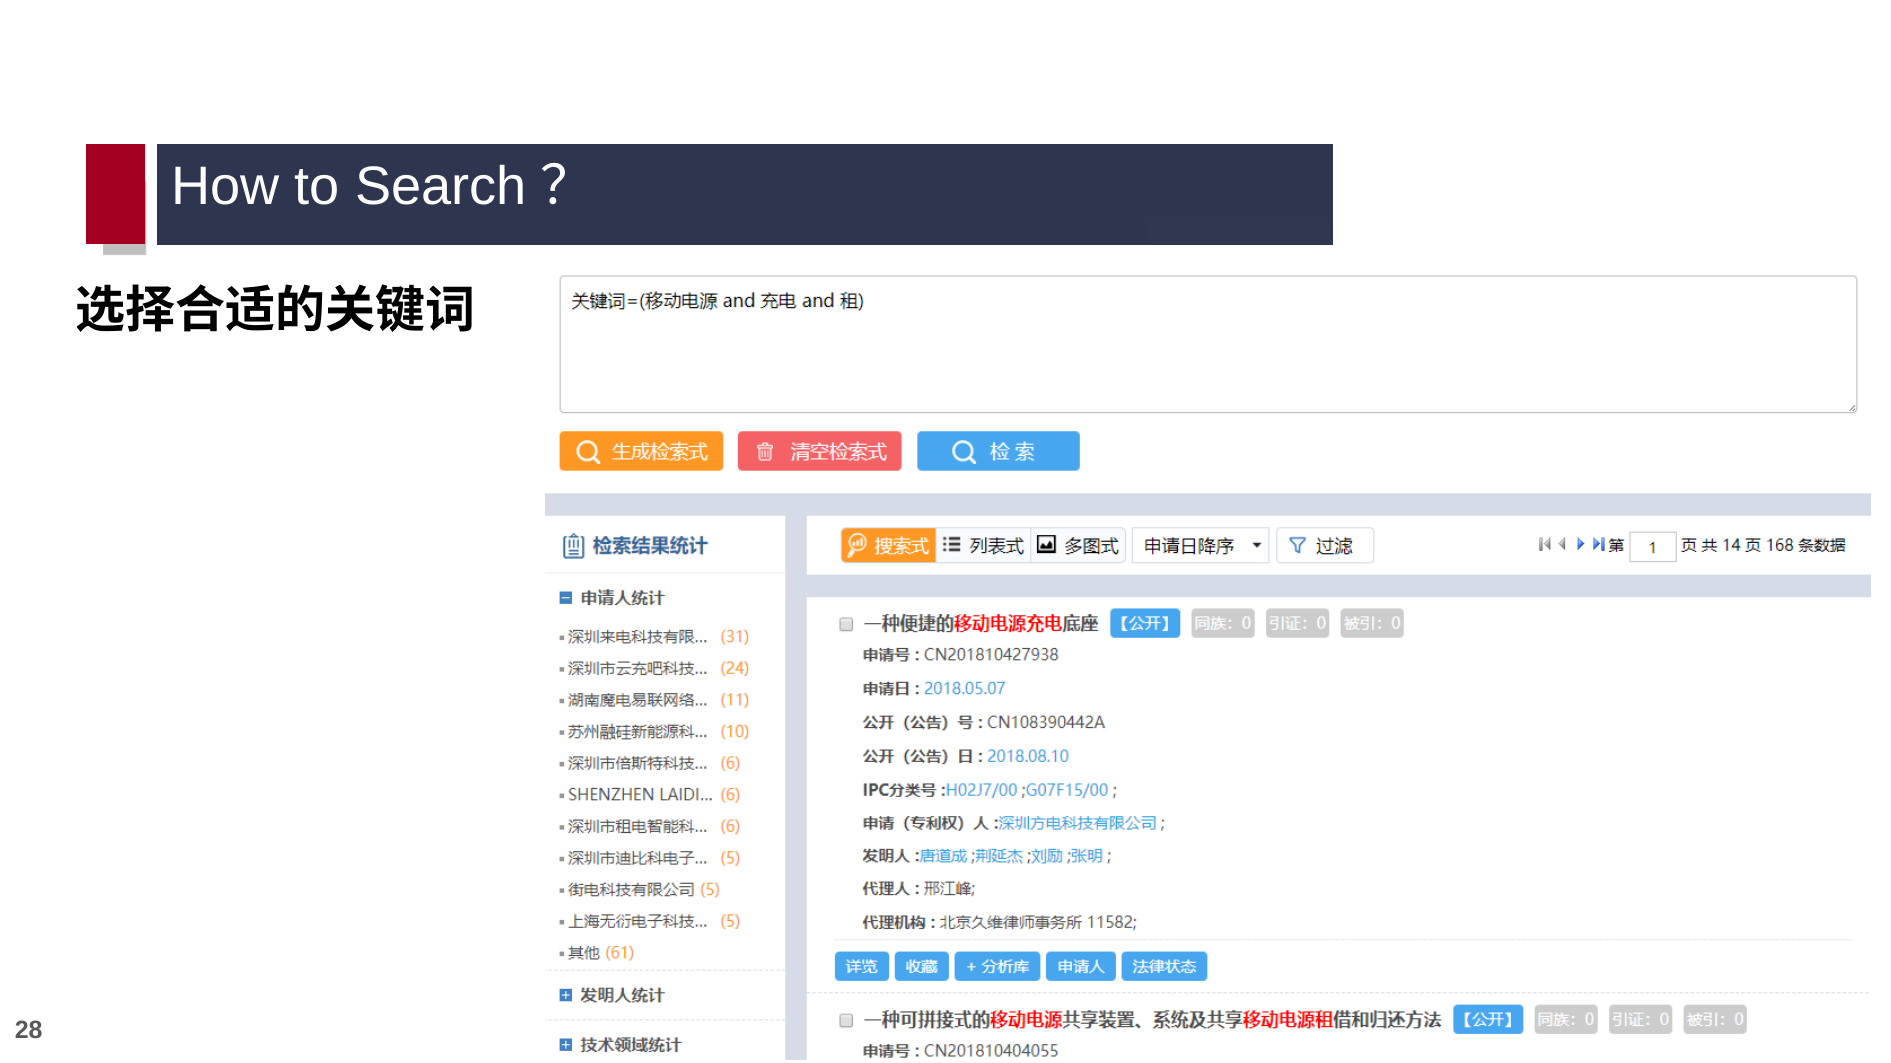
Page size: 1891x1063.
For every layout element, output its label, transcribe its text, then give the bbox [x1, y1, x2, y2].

picture [544, 270, 1885, 1060]
list 选择合适的关键词 [60, 245, 820, 347]
text_box How to Search？ [156, 143, 1333, 244]
